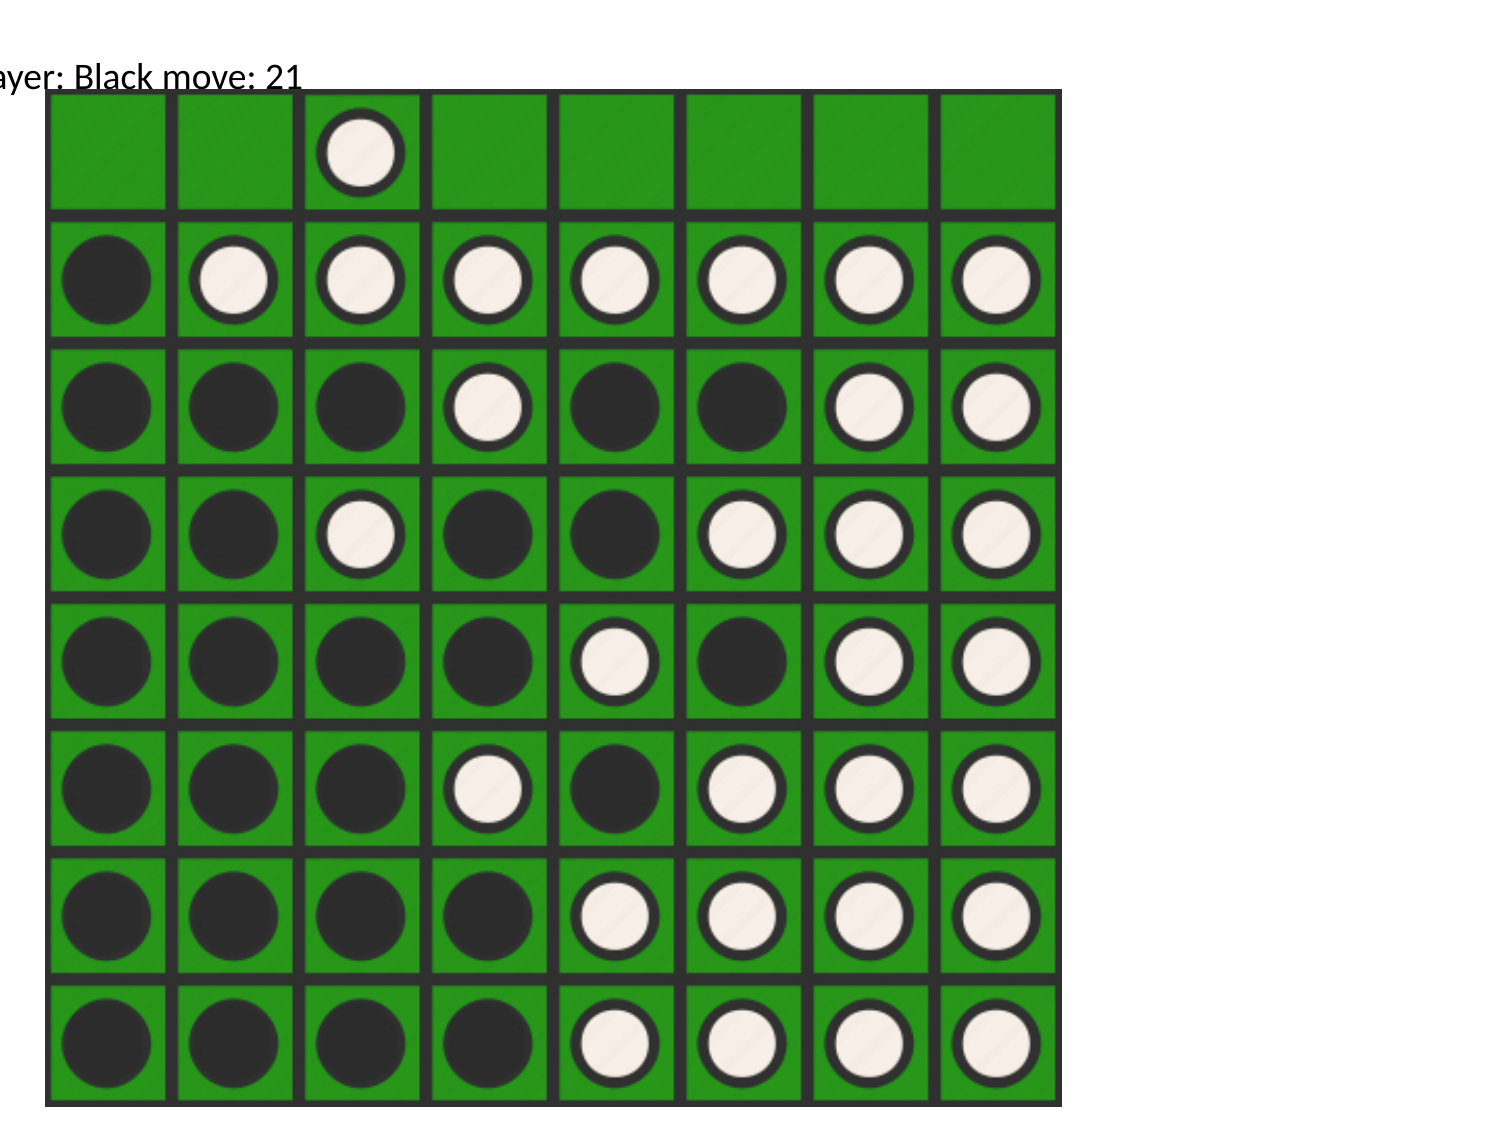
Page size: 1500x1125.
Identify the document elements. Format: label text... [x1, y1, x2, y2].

text_box turn: 53 player: Black move: 21 [0, 44, 319, 105]
picture [44, 89, 1062, 1107]
